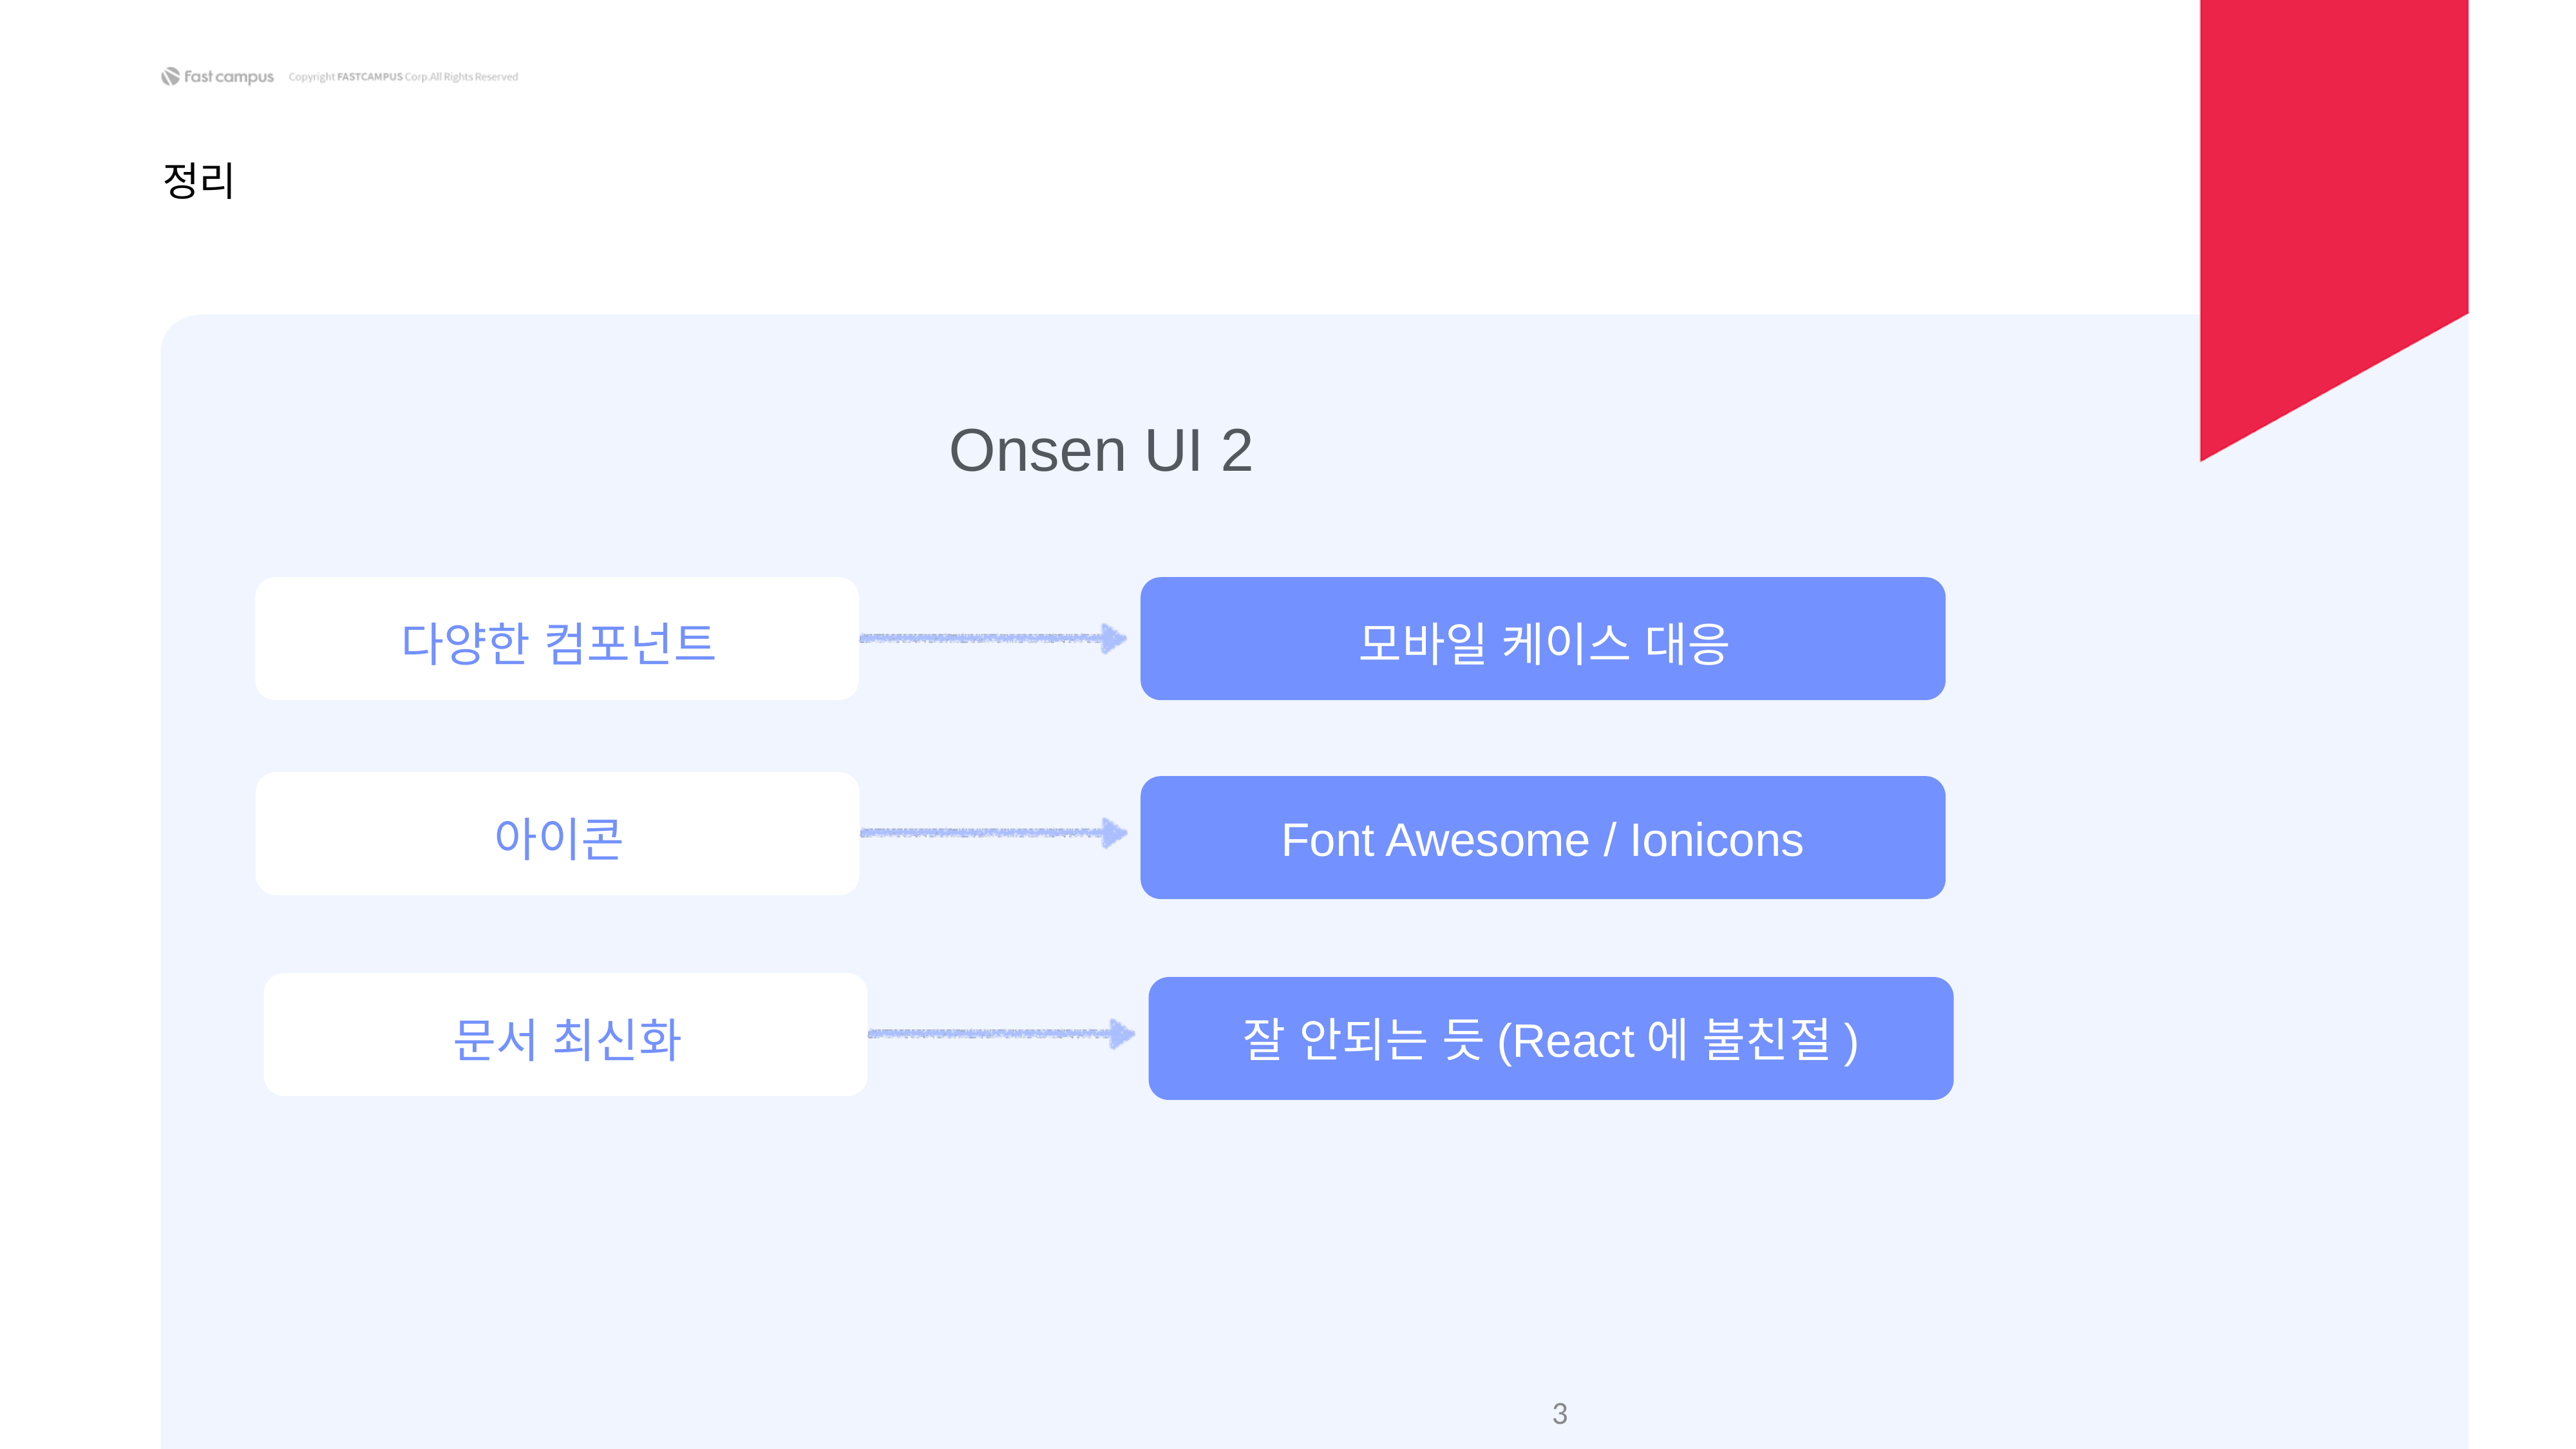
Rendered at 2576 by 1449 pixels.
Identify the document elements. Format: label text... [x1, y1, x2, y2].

text_box [1148, 977, 1954, 1009]
text_box [1141, 867, 1946, 900]
text_box 정리 [160, 154, 631, 269]
text_box [255, 577, 859, 701]
text_box 잘 안되는 듯(React에 불친절) [1148, 1009, 1954, 1068]
text_box 모바일 케이스 대응 [1142, 613, 1948, 673]
text_box [1141, 577, 1946, 701]
text_box [256, 772, 860, 895]
text_box [1148, 1068, 1954, 1100]
text_box Onsen UI 2 [254, 409, 1949, 486]
text_box 아이콘 [258, 808, 862, 868]
text_box Font Awesome / Ionicons [1141, 808, 1946, 867]
text_box [1141, 776, 1946, 808]
slide_number ‹#› [998, 1372, 1578, 1449]
picture [0, 0, 2576, 1449]
text_box 문서 최신화 [265, 1009, 870, 1069]
text_box 다양한 컴포넌트 [257, 613, 861, 673]
text_box [263, 972, 868, 1096]
